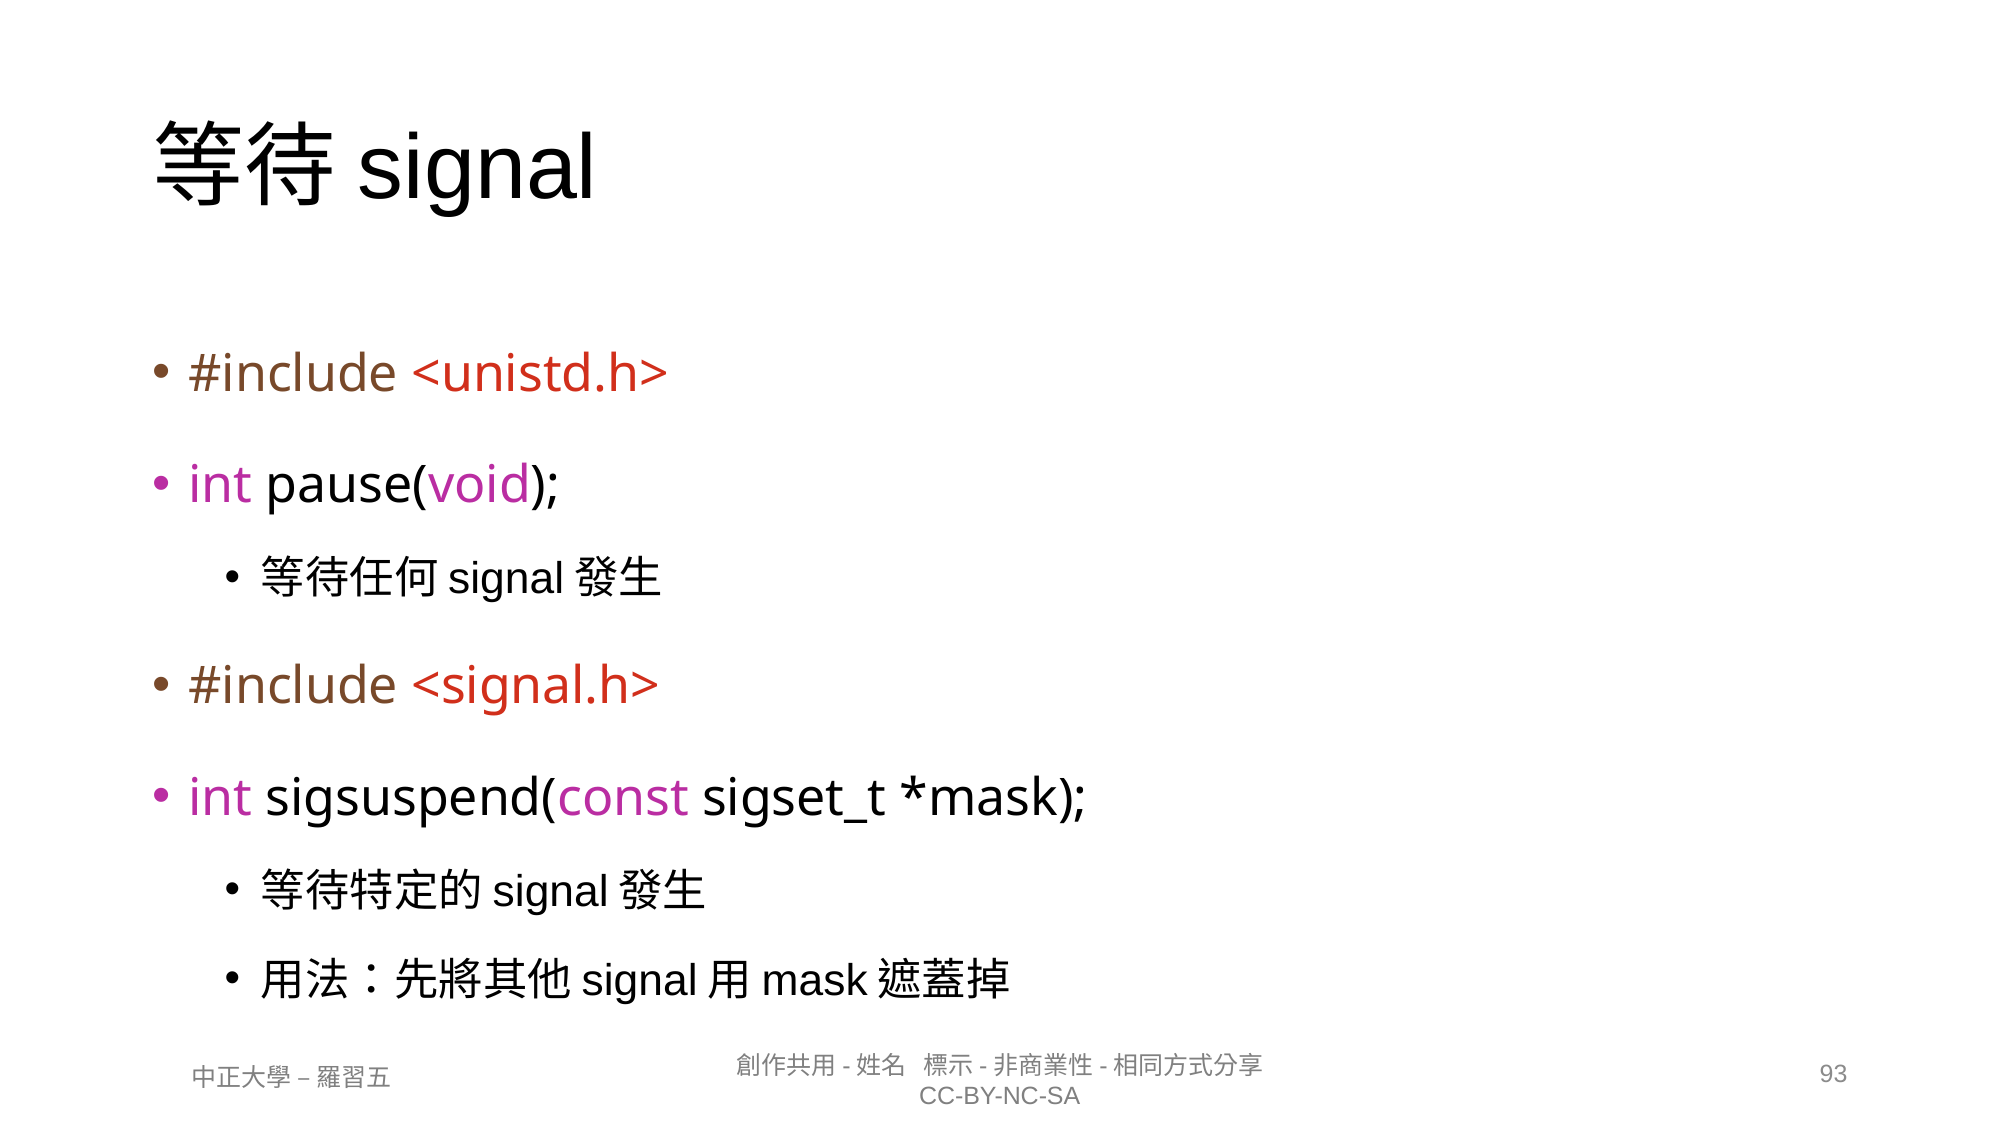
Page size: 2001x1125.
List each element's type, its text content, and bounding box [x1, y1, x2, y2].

slide_number 93 [1412, 1042, 1863, 1103]
title 等待signal [137, 59, 1863, 278]
list #include <unistd.h> int pause(void); 等待任何signal發生 #include <signal.h> int sigsuspend(const sigset_t *mask); 等待特定的signal發生 用法：先將其他signal用mask遮蓋掉 [137, 299, 1863, 1014]
